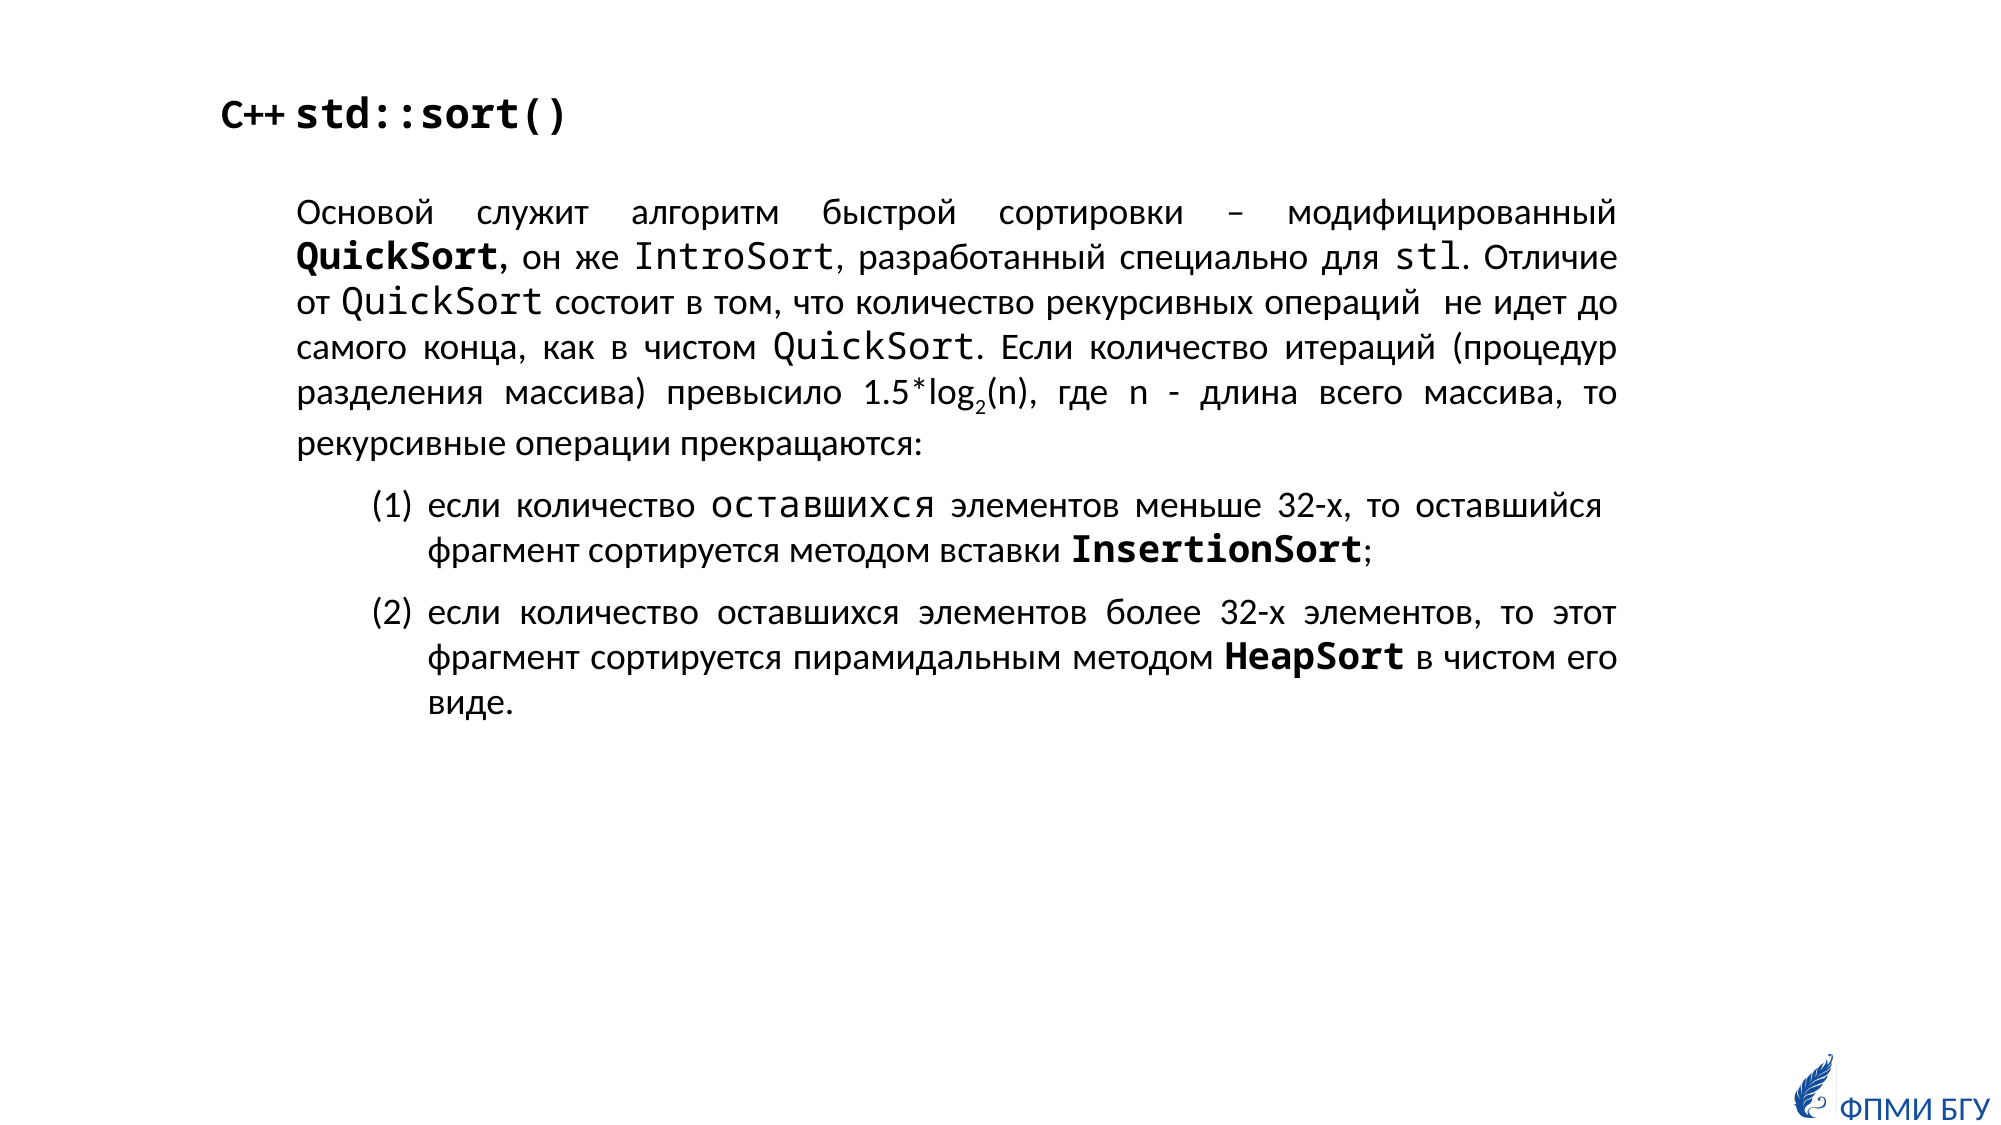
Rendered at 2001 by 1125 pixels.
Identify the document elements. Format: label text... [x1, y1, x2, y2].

picture [1793, 1054, 1837, 1118]
text_box C++ std::sort() Основой служит алгоритм быстрой сортировки – модифицированный QuickSort, он же IntroSort, разработанный специально для stl. Отличие от QuickSort состоит в том, что количество рекурсивных операций не идет до самого конца, как в чистом QuickSort. Если количество итераций (процедур разделения массива) превысило 1.5*log2(n), где n - длина всего массива, то рекурсивные операции прекращаются: если количество оставшихся элементов меньше 32-х, то оставшийся фрагмент сортируется методом вставки InsertionSort; если количество оставшихся элементов более 32-х элементов, то этот фрагмент сортируется пирамидальным методом HeapSort в чистом его виде. [206, 79, 1633, 729]
